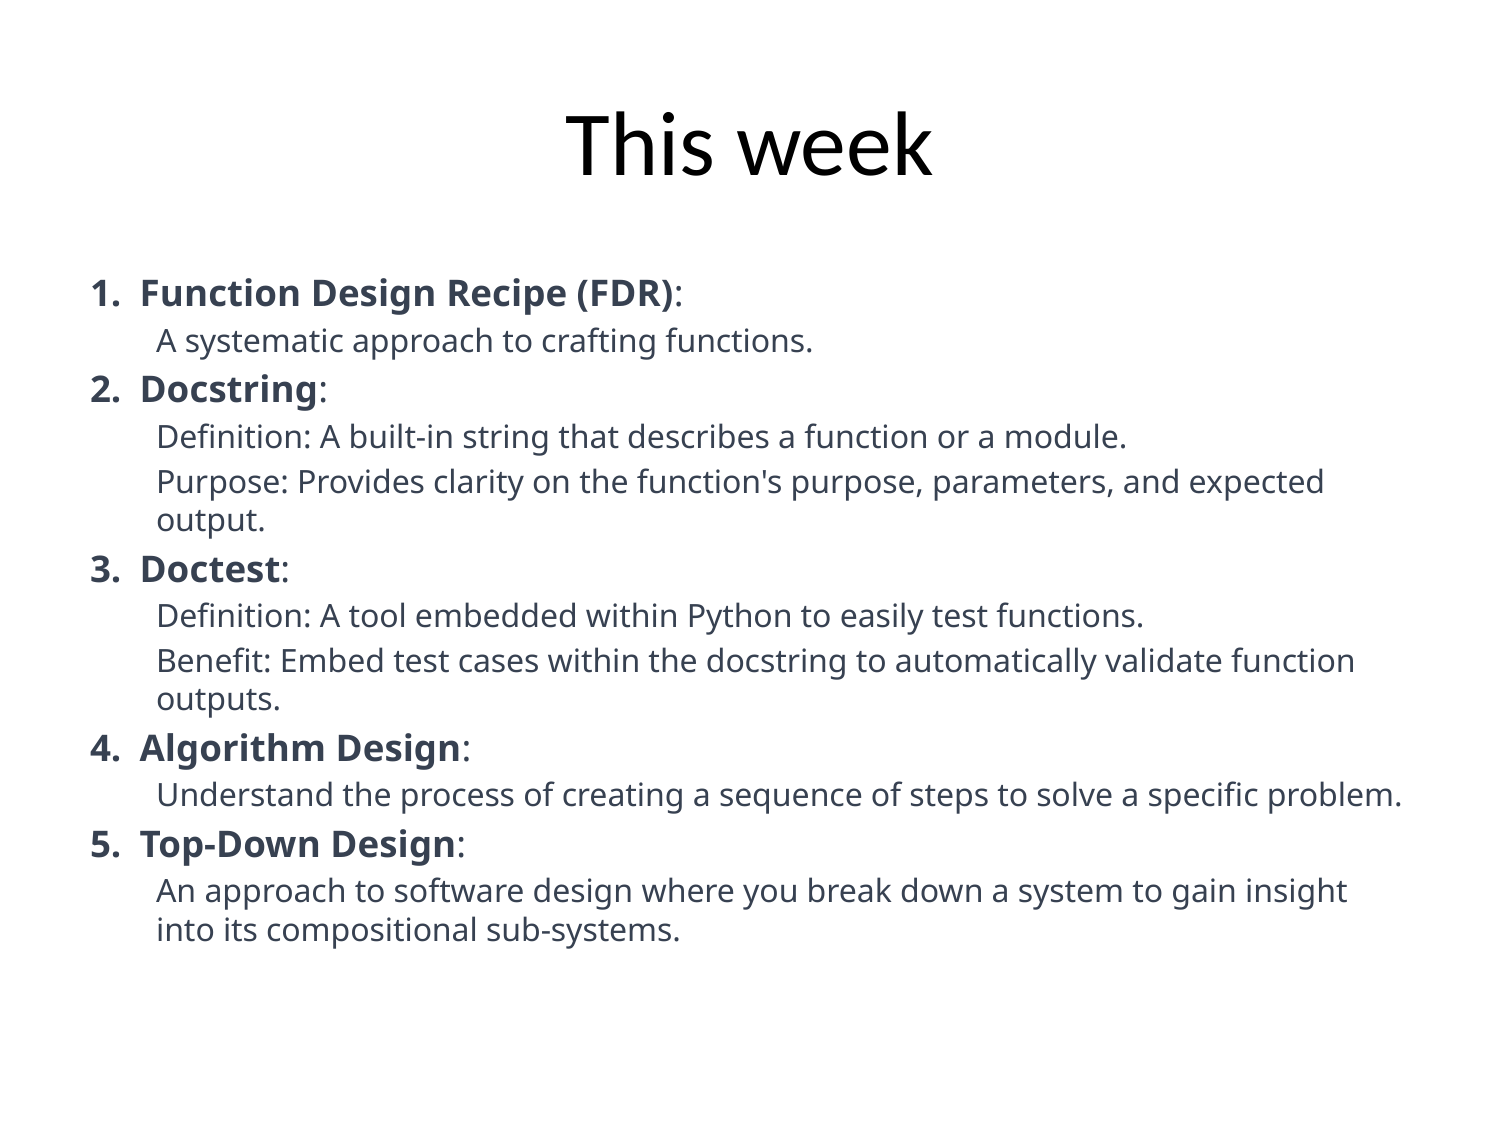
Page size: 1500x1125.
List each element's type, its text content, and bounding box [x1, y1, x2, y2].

title This week [75, 45, 1425, 233]
list Function Design Recipe (FDR): A systematic approach to crafting functions. Docstring: Definition: A built-in string that describes a function or a module. Purpose: Provides clarity on the function's purpose, parameters, and expected output. Doctest: Definition: A tool embedded within Python to easily test functions. Benefit: Embed test cases within the docstring to automatically validate function outputs. Algorithm Design: Understand the process of creating a sequence of steps to solve a specific problem. Top-Down Design: An approach to software design where you break down a system to gain insight into its compositional sub-systems. [75, 262, 1425, 1005]
